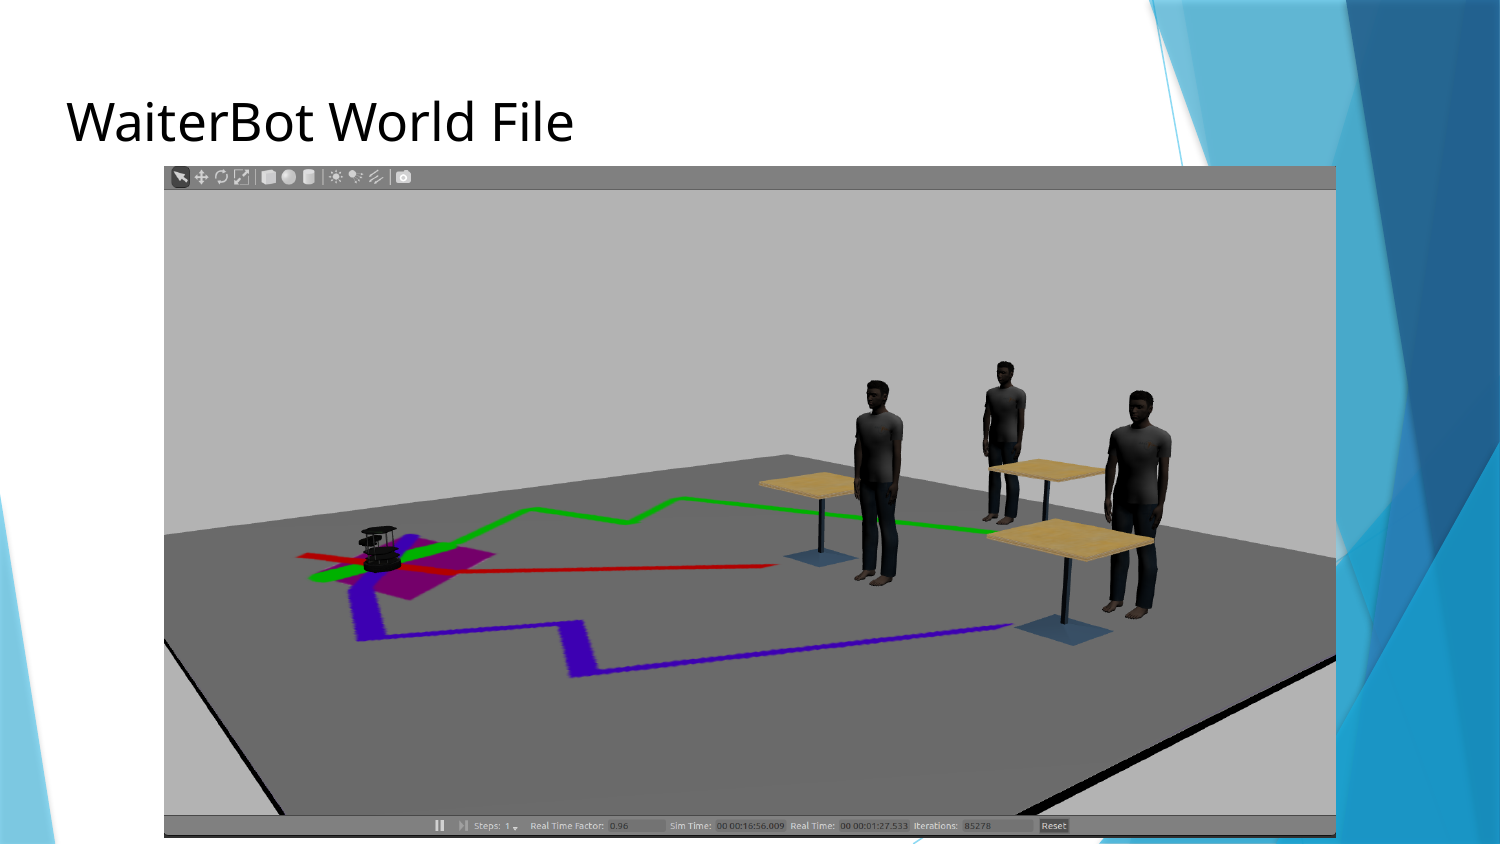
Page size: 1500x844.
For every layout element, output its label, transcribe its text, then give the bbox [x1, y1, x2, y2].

picture [163, 166, 1337, 839]
title WaiterBot World File [51, 72, 1449, 167]
